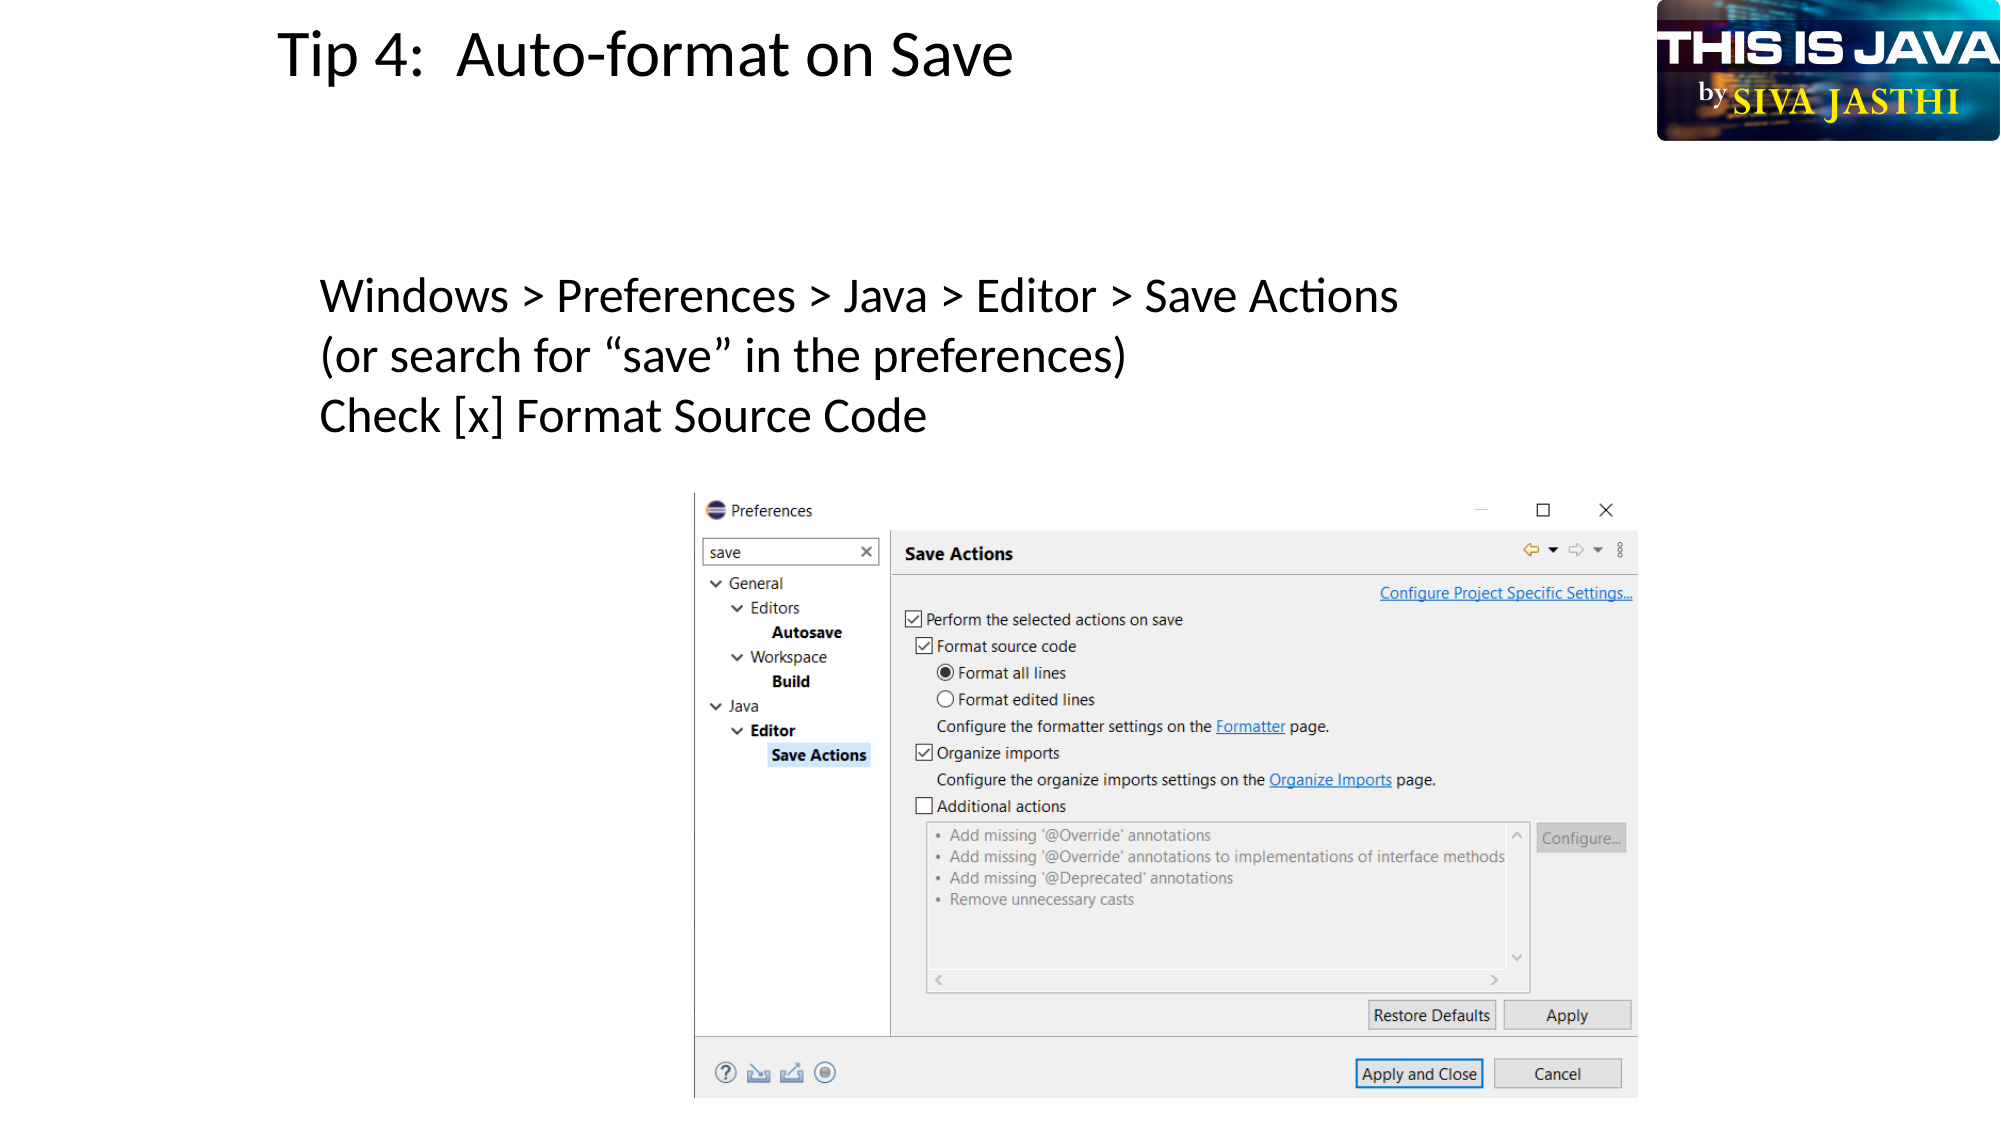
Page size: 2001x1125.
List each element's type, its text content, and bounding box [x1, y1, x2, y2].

picture [1959, 32, 2000, 71]
picture [694, 493, 1638, 1098]
title Tip 4: Auto-format on Save [262, 2, 1613, 191]
picture [1657, 0, 2000, 141]
list Windows > Preferences > Java > Editor > Save Actions (or search for “save” in the preferences) Check [x] Format Source Code [304, 195, 1655, 938]
picture [1950, 90, 1956, 113]
picture [1924, 32, 1962, 71]
picture [1903, 73, 1921, 77]
